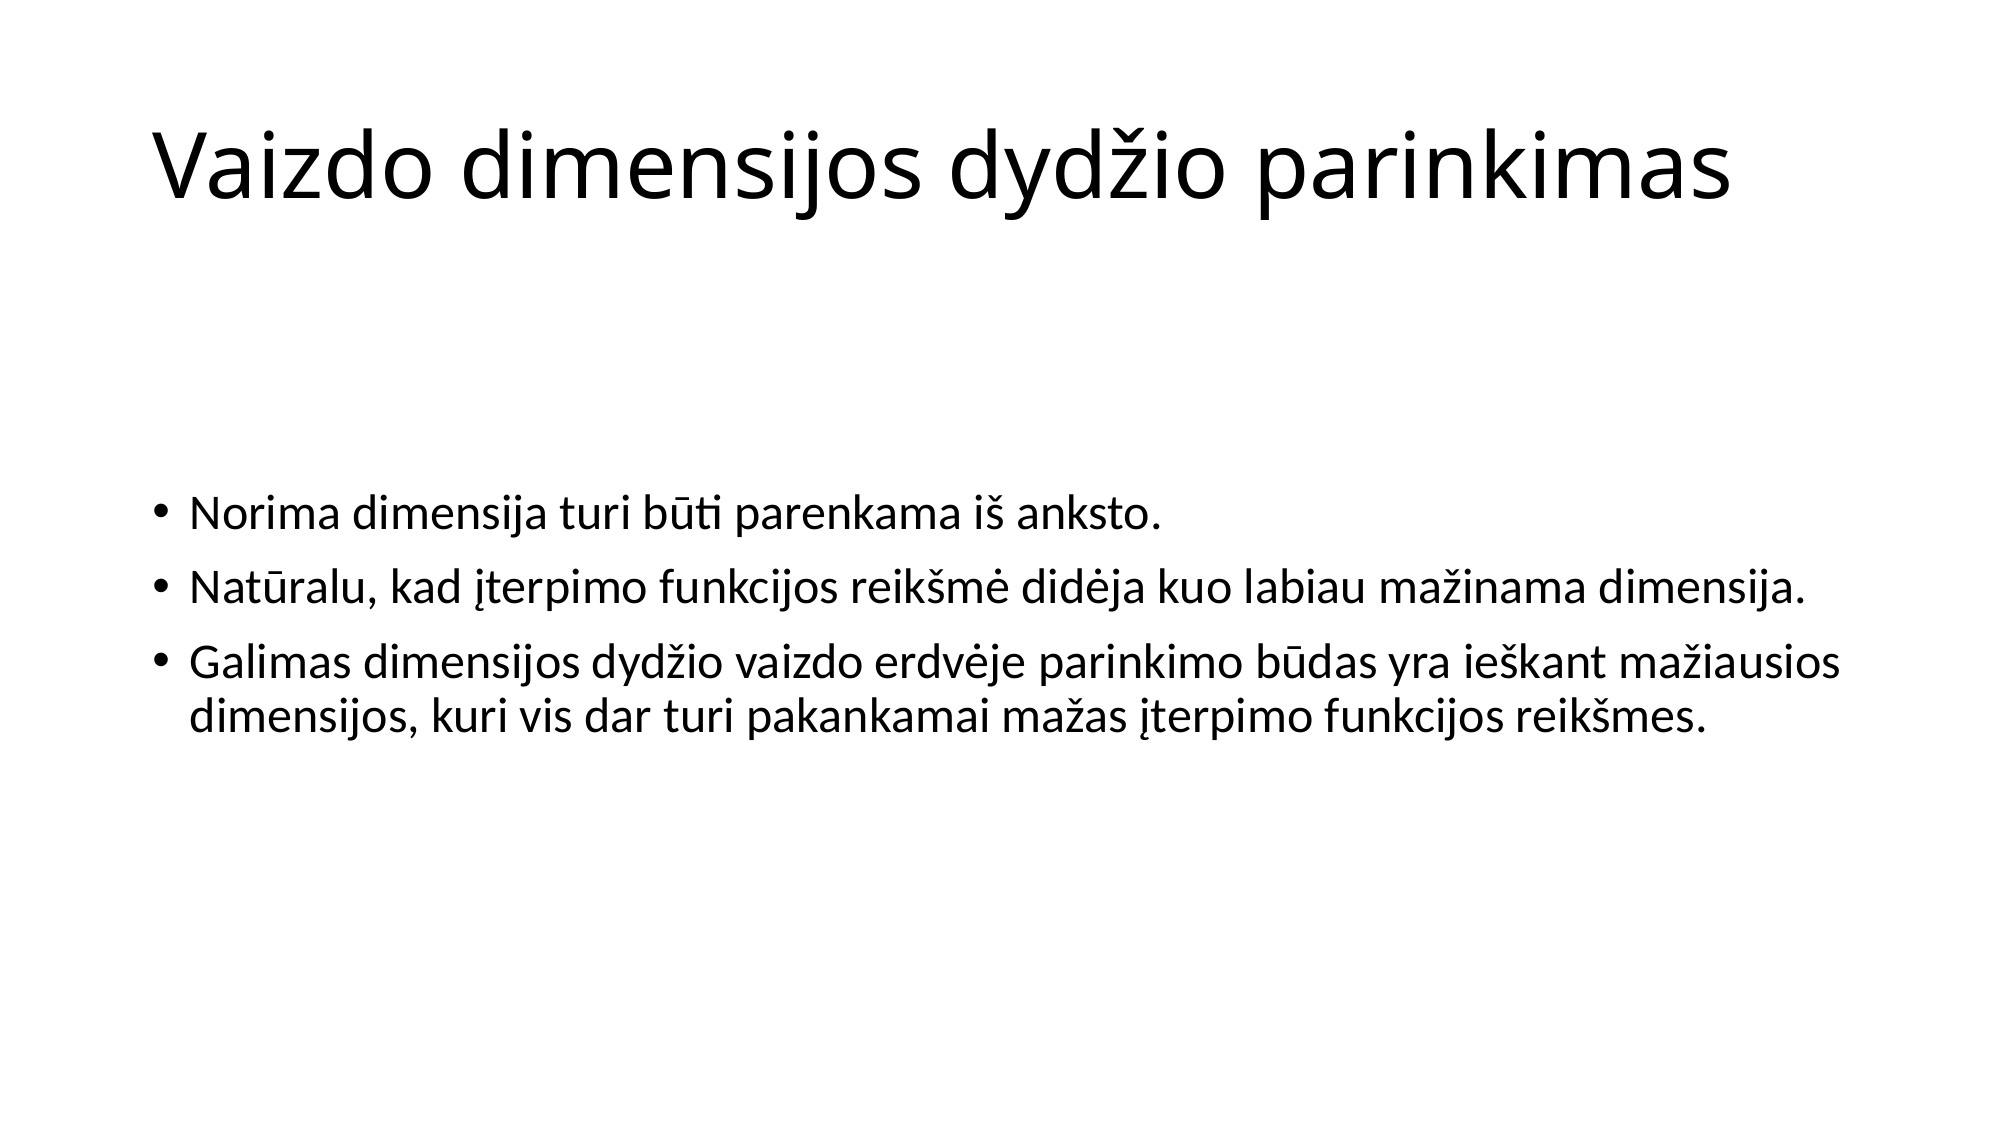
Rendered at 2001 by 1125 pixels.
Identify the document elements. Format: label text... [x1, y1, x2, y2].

list Norima dimensija turi būti parenkama iš anksto. Natūralu, kad įterpimo funkcijos reikšmė didėja kuo labiau mažinama dimensija. Galimas dimensijos dydžio vaizdo erdvėje parinkimo būdas yra ieškant mažiausios dimensijos, kuri vis dar turi pakankamai mažas įterpimo funkcijos reikšmes. [137, 397, 1863, 1014]
title Vaizdo dimensijos dydžio parinkimas [137, 59, 1863, 278]
